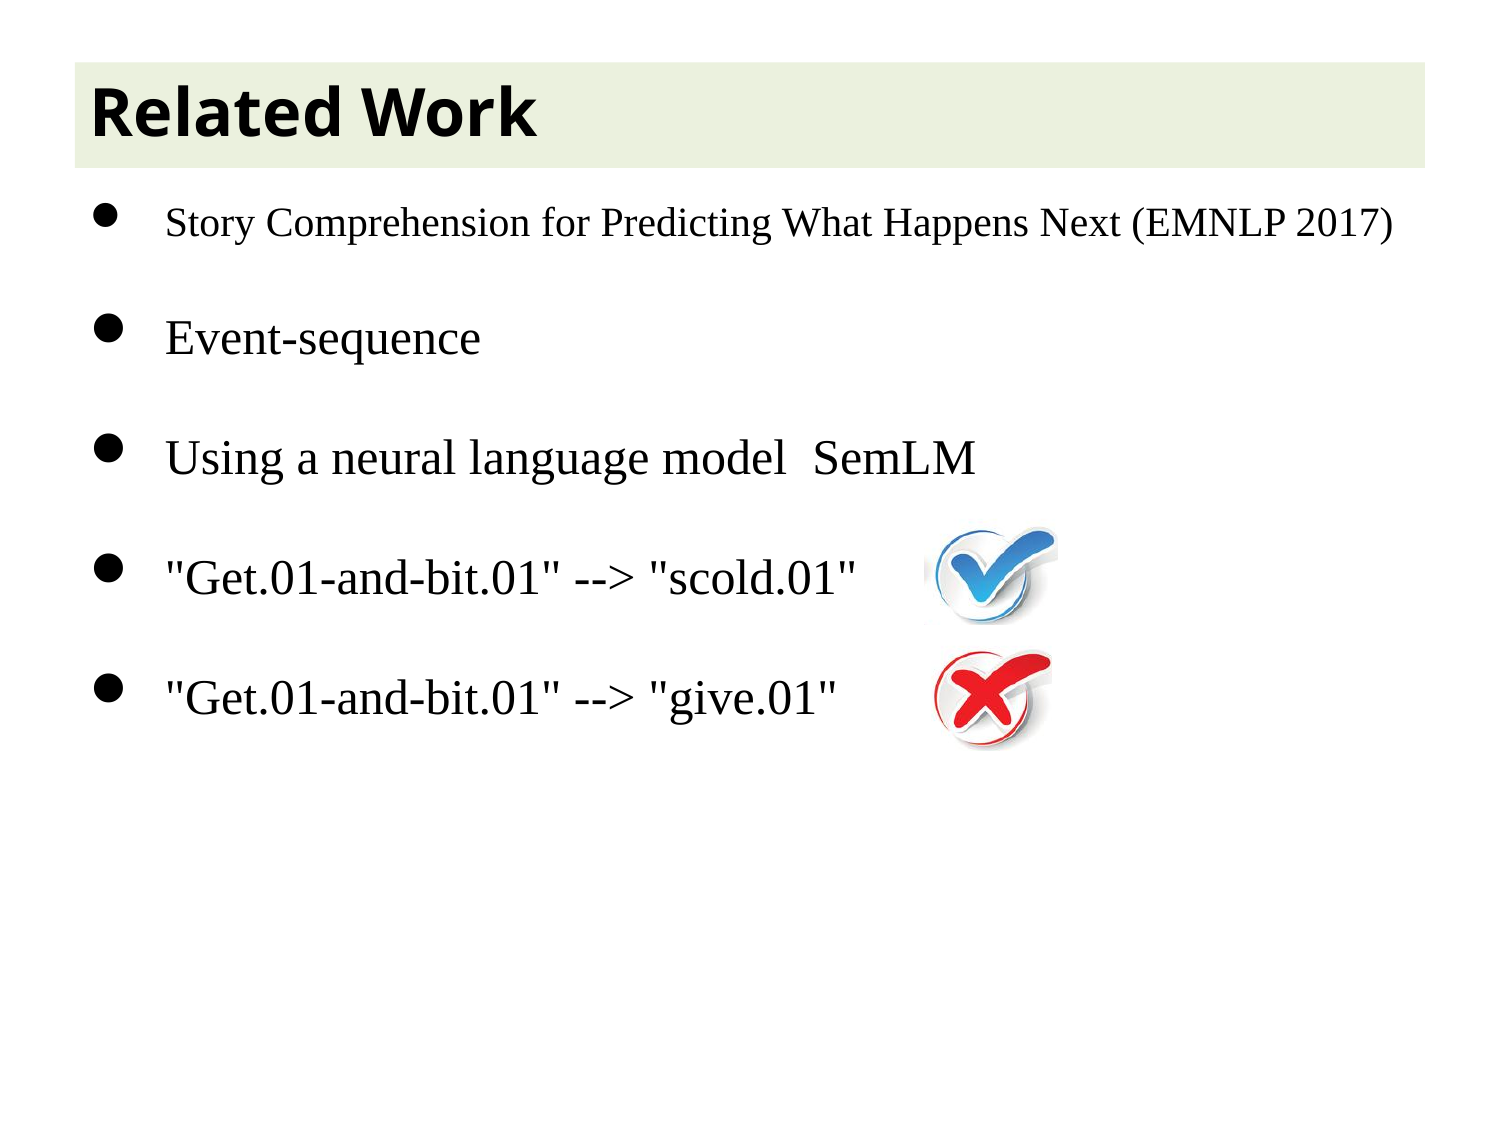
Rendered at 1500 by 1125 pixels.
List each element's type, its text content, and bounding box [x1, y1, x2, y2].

text_box Related Work [74, 62, 1425, 168]
picture [924, 518, 1058, 626]
text_box Story Comprehension for Predicting What Happens Next (EMNLP 2017) Event-sequence Using a neural language model SemLM "Get.01-and-bit.01" --> "scold.01" "Get.01-and-bit.01" --> "give.01" [75, 187, 1450, 1063]
picture [931, 644, 1052, 751]
